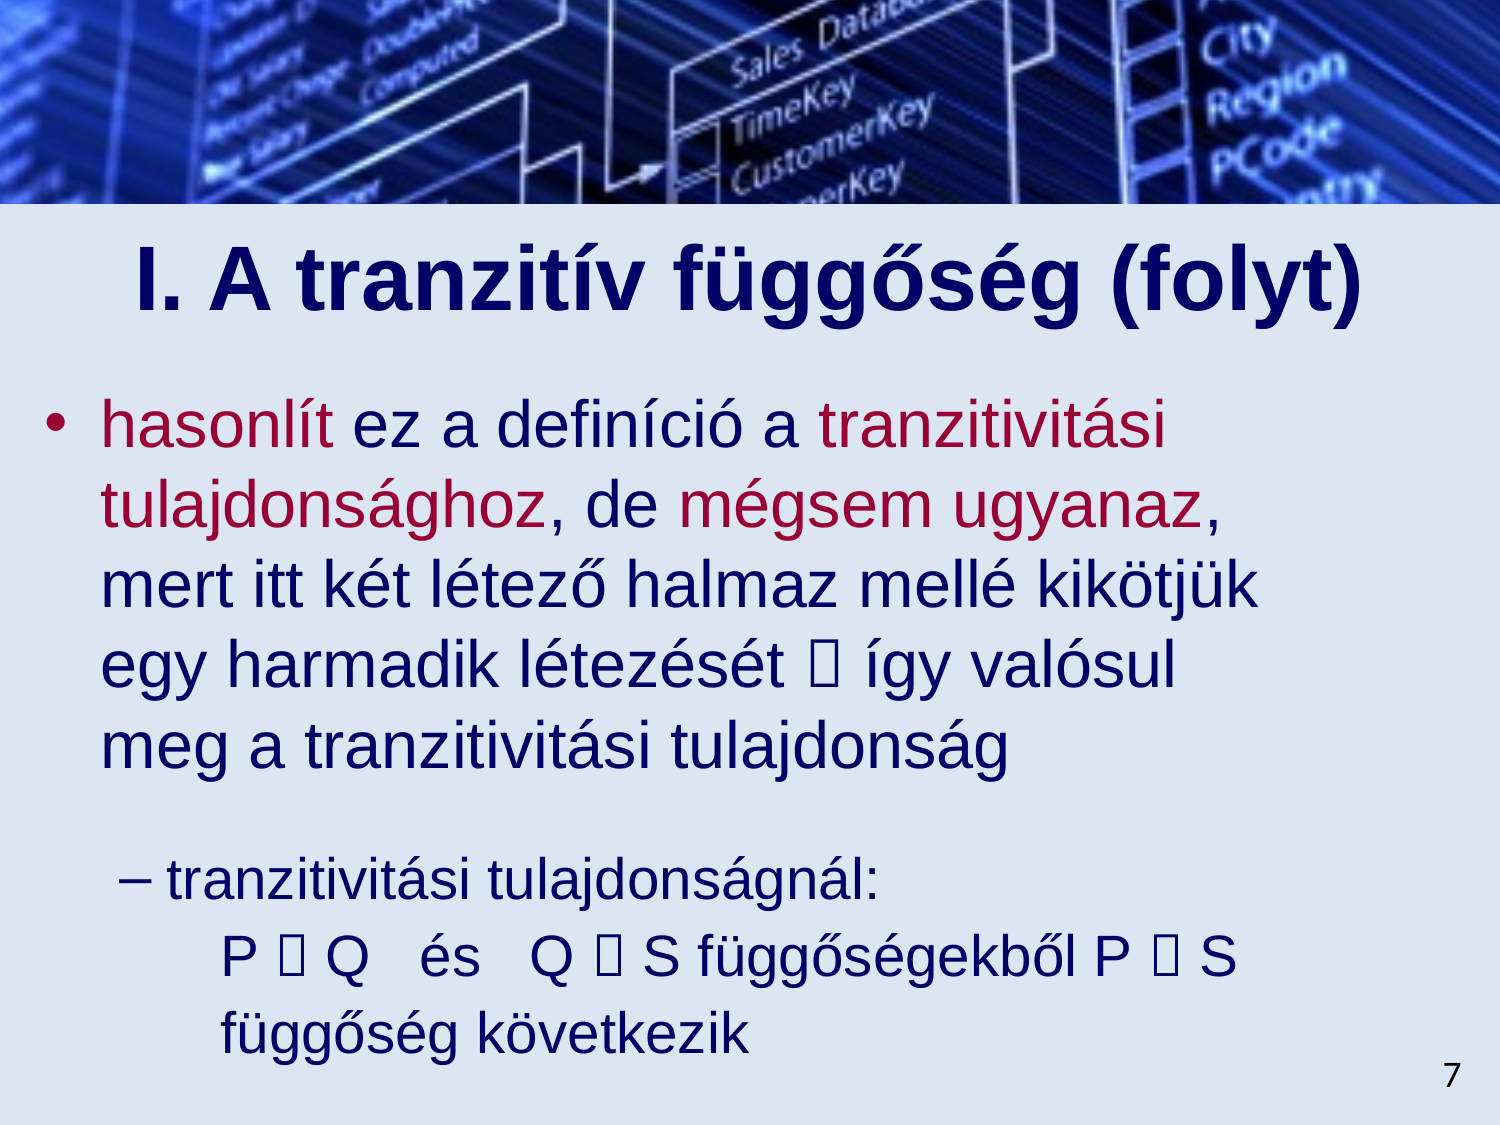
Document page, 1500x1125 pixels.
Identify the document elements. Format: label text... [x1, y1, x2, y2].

title I. A tranzitív függőség (folyt) [0, 203, 1500, 346]
list hasonlít ez a definíció a tranzitivitási tulajdonsághoz, de mégsem ugyanaz, mert itt két létező halmaz mellé kikötjük egy harmadik létezését  így valósul meg a tranzitivitási tulajdonság tranzitivitási tulajdonságnál: P  Q és Q  S függőségekből P  S függőség következik [29, 373, 1471, 1125]
picture [0, 0, 1500, 203]
slide_number 7 [1471, 1042, 1477, 1103]
